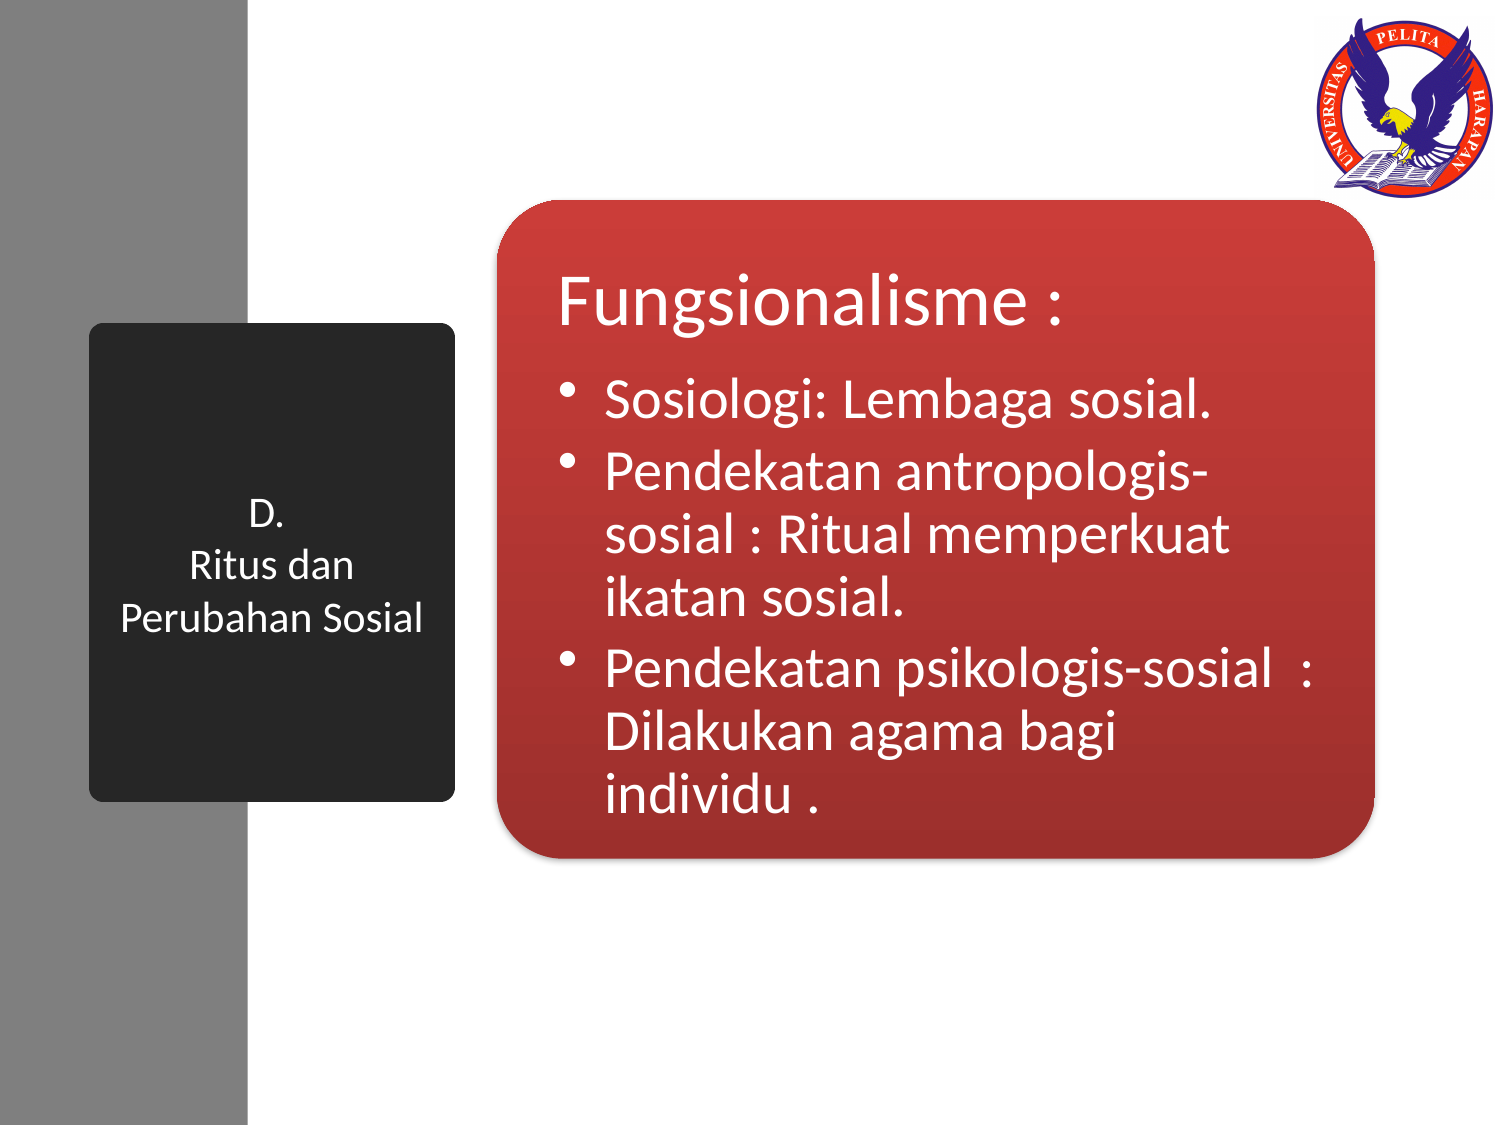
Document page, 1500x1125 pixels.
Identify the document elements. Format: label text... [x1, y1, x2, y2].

title D. Ritus dan Perubahan Sosial [103, 337, 441, 788]
picture [1314, 16, 1495, 201]
text_box [0, 0, 250, 1125]
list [496, 124, 1376, 934]
